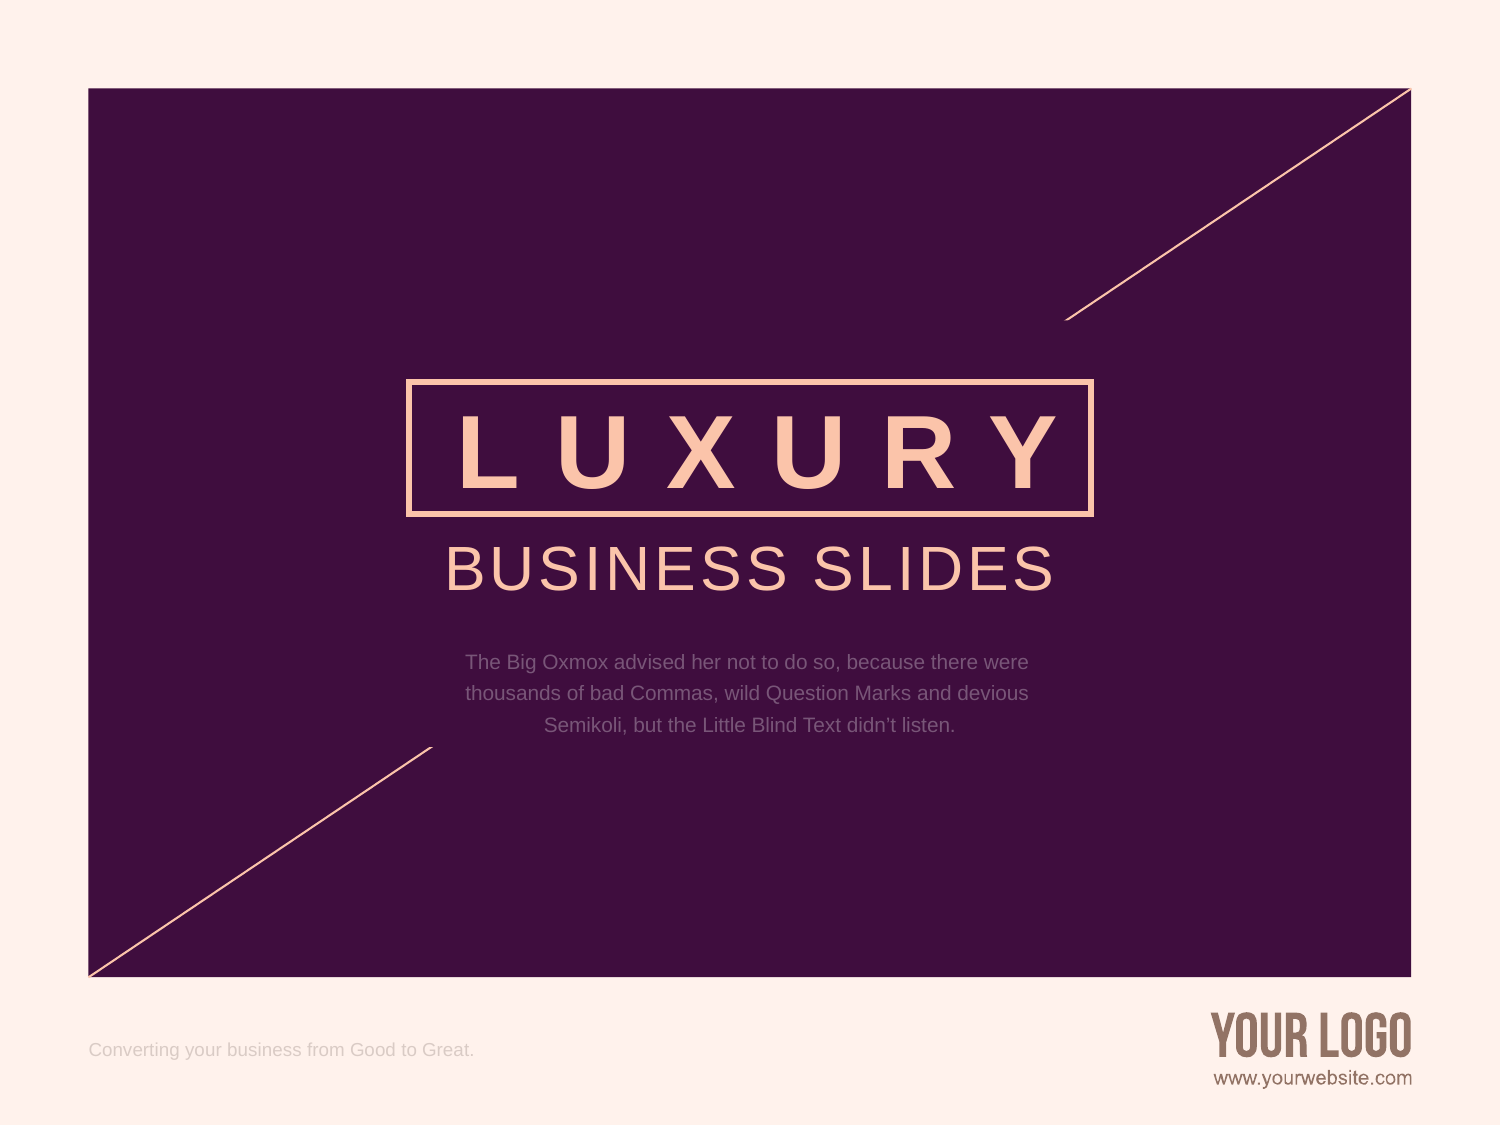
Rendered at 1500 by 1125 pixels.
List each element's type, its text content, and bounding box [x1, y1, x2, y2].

subtitle The Big Oxmox advised her not to do so, because there were thousands of bad Commas, wild Question Marks and devious Semikoli, but the Little Blind Text didn’t listen. [192, 642, 1308, 806]
title LUXURY [200, 371, 1315, 523]
list BUSINESS SLIDES [192, 536, 1308, 618]
footer Converting your business from Good to Great. [88, 1008, 549, 1090]
